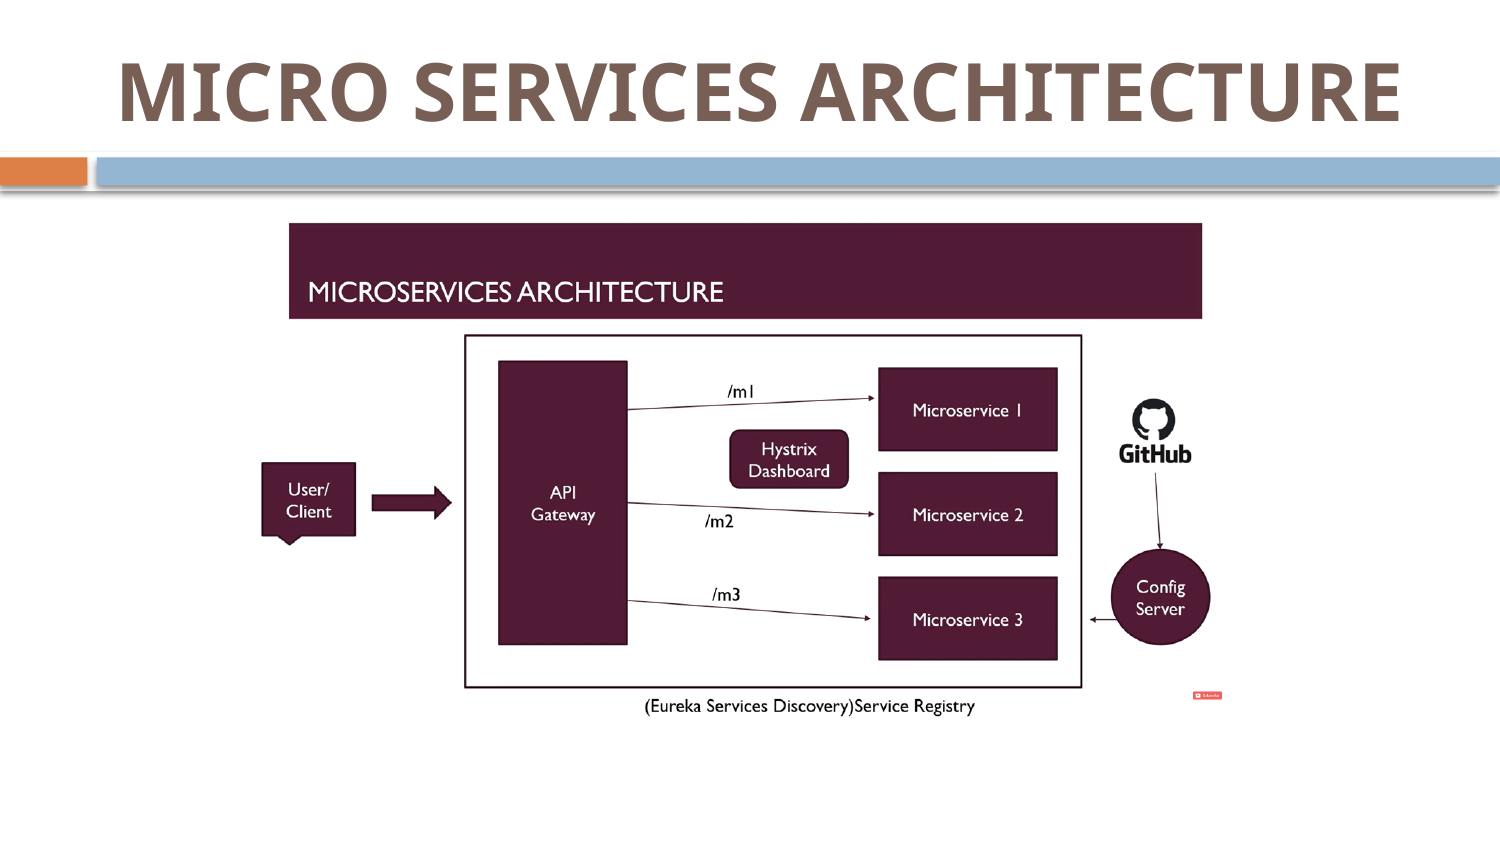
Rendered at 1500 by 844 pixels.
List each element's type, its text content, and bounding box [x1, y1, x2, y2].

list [253, 220, 1223, 727]
title MICRO SERVICES ARCHITECTURE [100, 28, 1438, 150]
